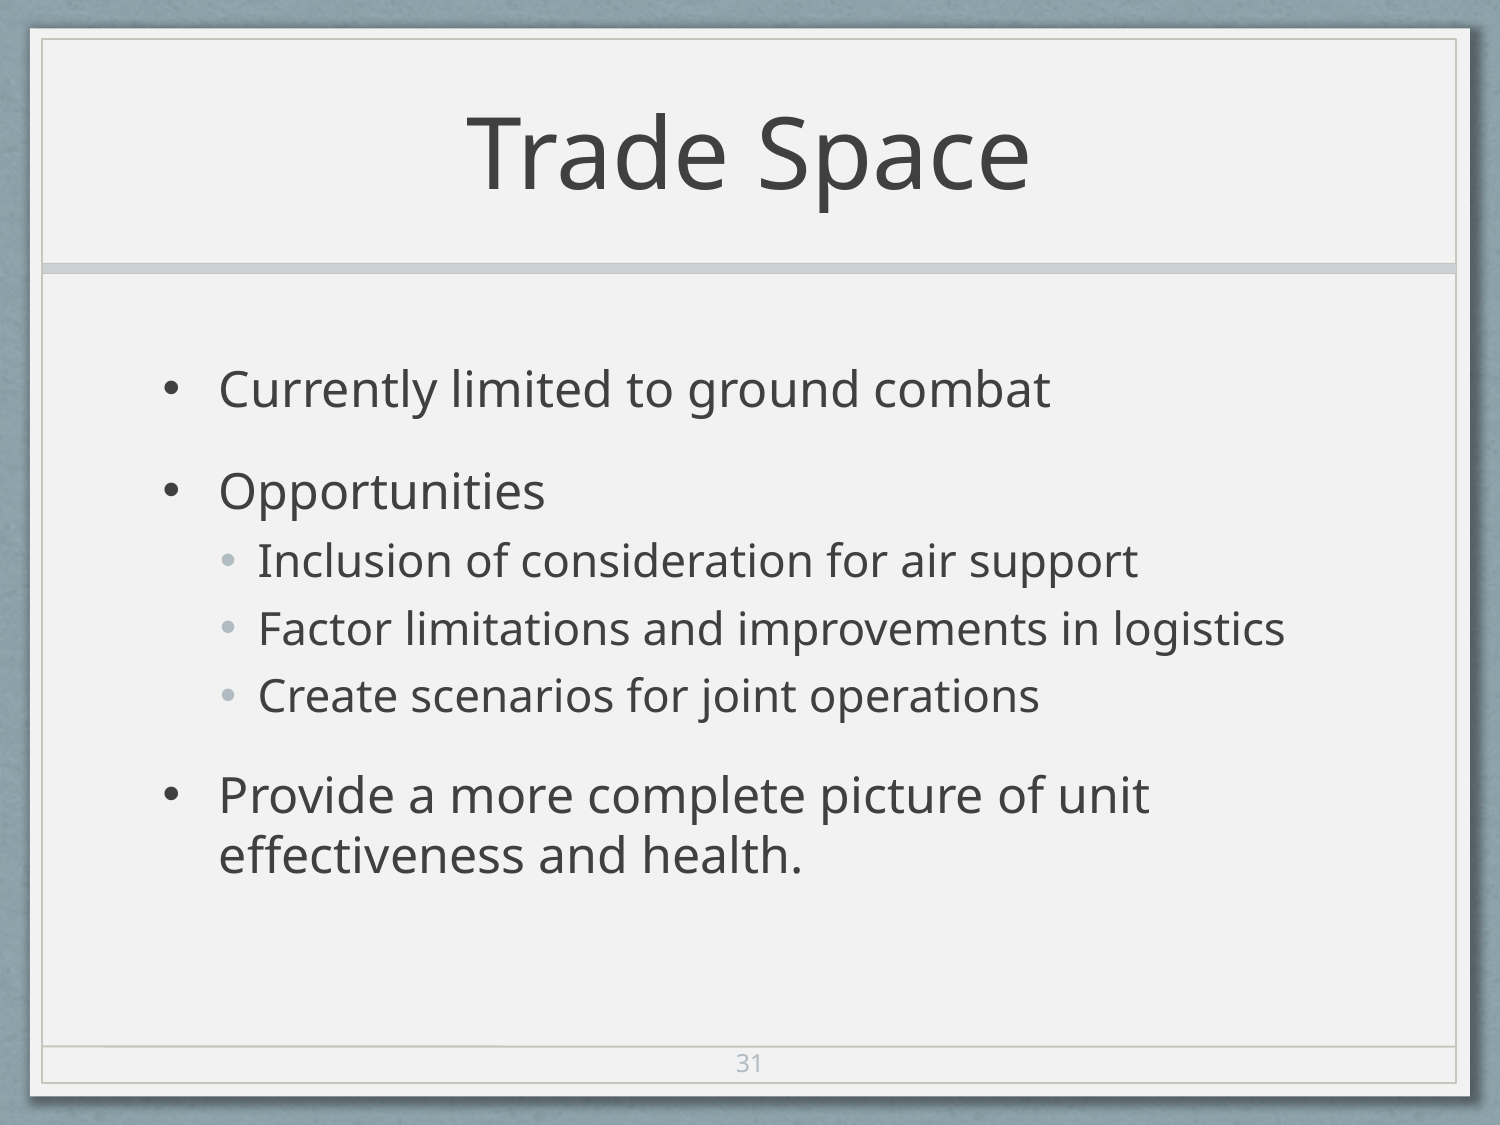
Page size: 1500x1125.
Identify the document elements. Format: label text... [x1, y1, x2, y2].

title Trade Space [147, 40, 1353, 260]
list Currently limited to ground combat Opportunities Inclusion of consideration for air support Factor limitations and improvements in logistics Create scenarios for joint operations Provide a more complete picture of unit effectiveness and health. [147, 350, 1353, 995]
slide_number 31 [687, 1042, 813, 1088]
